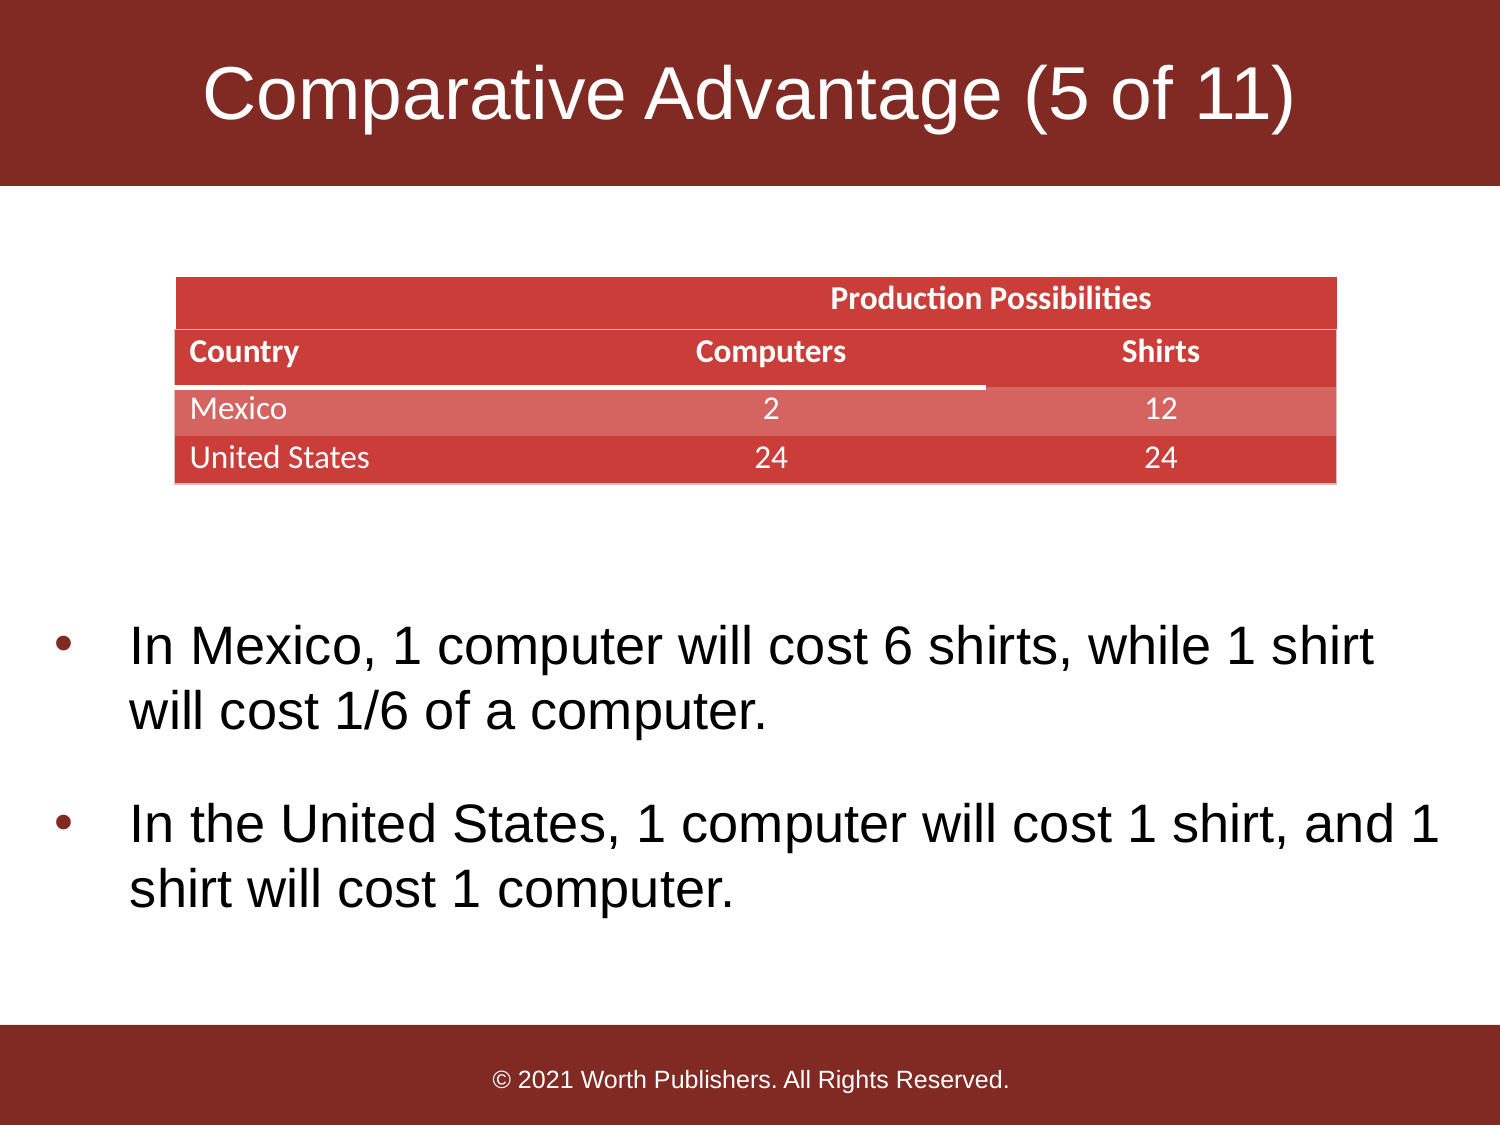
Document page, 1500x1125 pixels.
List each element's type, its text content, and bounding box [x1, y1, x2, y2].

table_cell 2 [557, 390, 986, 436]
table_cell Mexico [175, 390, 557, 436]
title Comparative Advantage (5 of 11) [0, 2, 1500, 177]
table_header Production Possibilities [176, 277, 1337, 329]
table_header Country [175, 330, 557, 385]
table_header Shirts [986, 330, 1336, 387]
table_cell 24 [986, 436, 1336, 483]
list In Mexico, 1 computer will cost 6 shirts, while 1 shirt will cost 1/6 of a computer. In the United States, 1 computer will cost 1 shirt, and 1 shirt will cost 1 computer. [39, 603, 1462, 914]
table_header Computers [557, 330, 986, 385]
table_cell 12 [986, 387, 1336, 436]
table_cell United States [175, 436, 557, 483]
table_cell 24 [557, 436, 986, 483]
